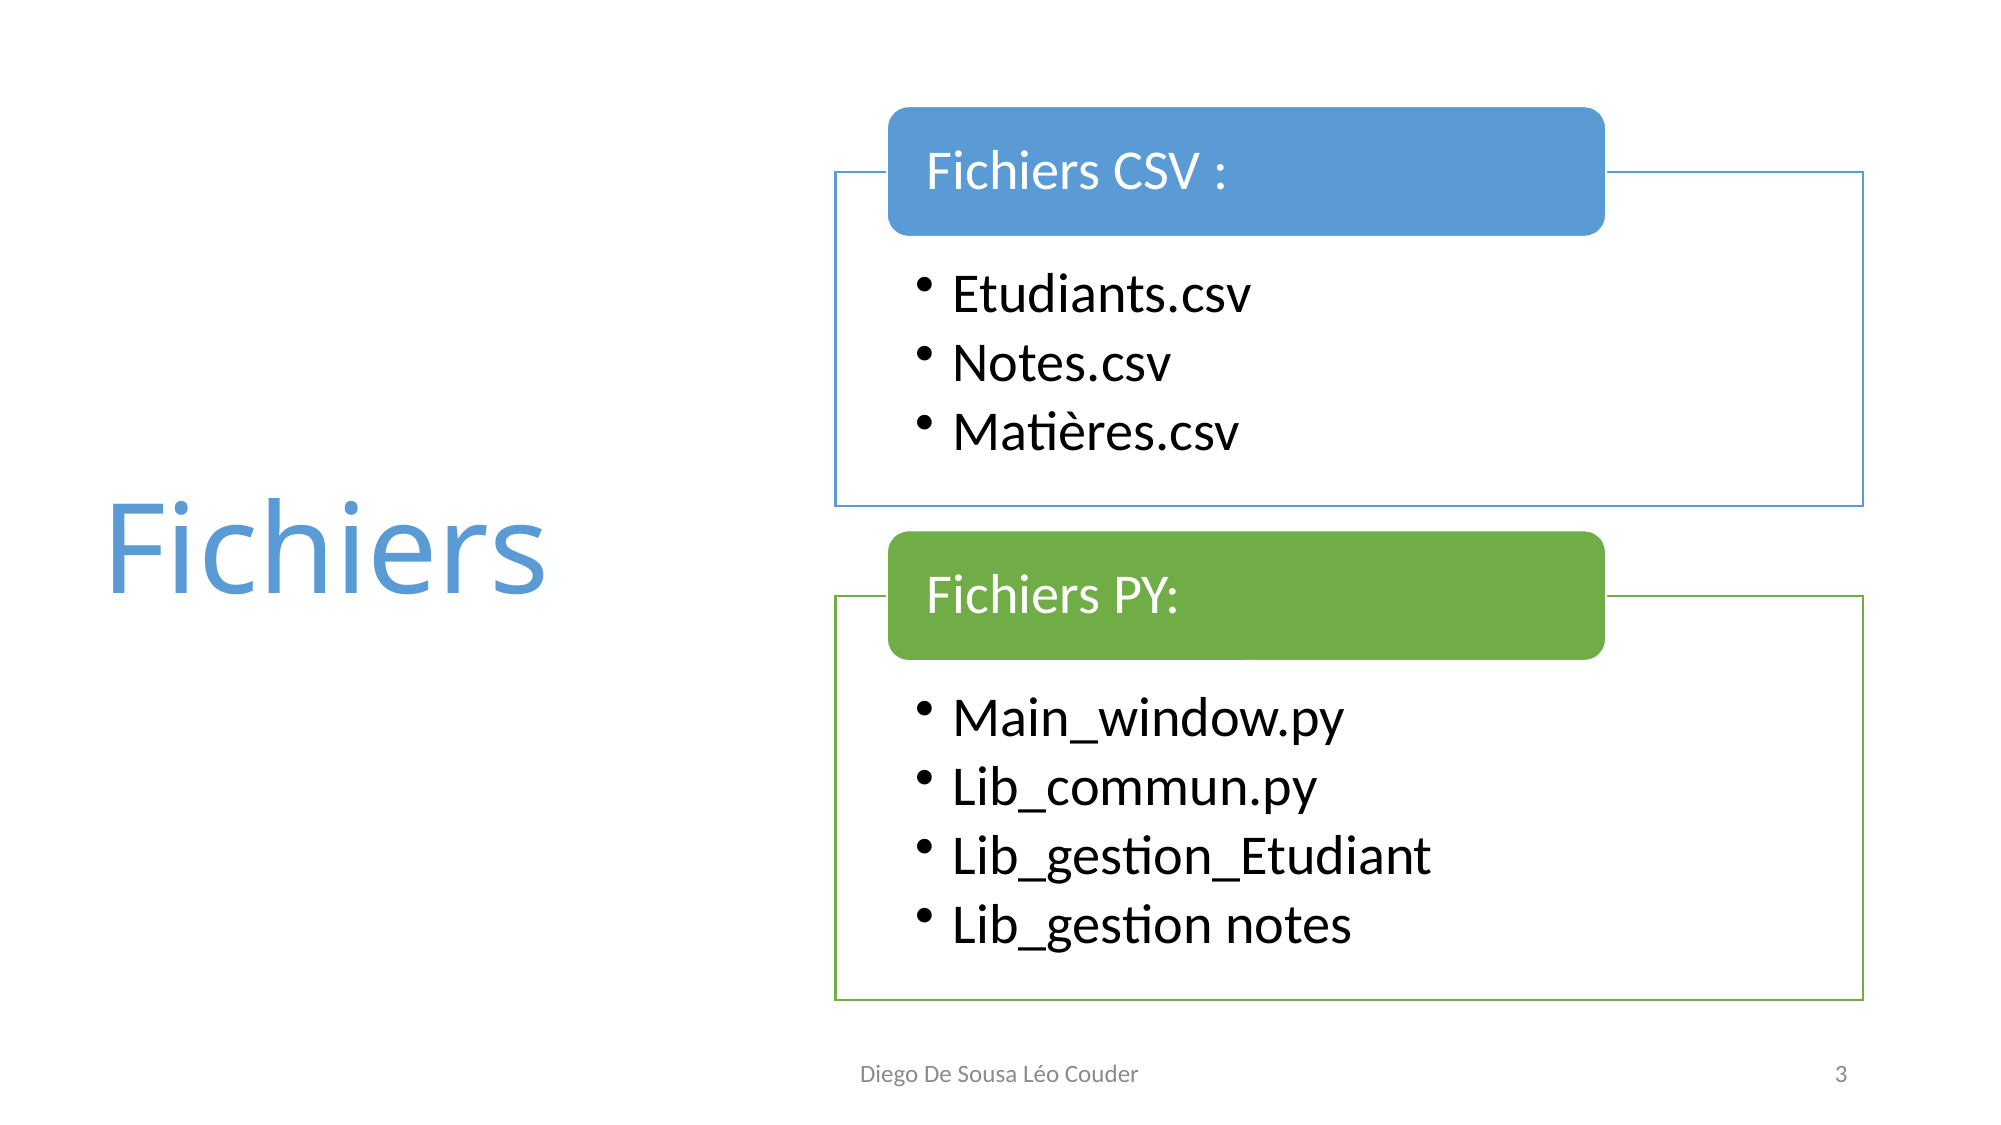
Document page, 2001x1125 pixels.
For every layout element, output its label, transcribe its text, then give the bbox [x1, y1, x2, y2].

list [835, 101, 1863, 1005]
footer Diego De Sousa Léo Couder [662, 1042, 1338, 1103]
slide_number 3 [1412, 1042, 1863, 1103]
title Fichiers [86, 101, 711, 1005]
